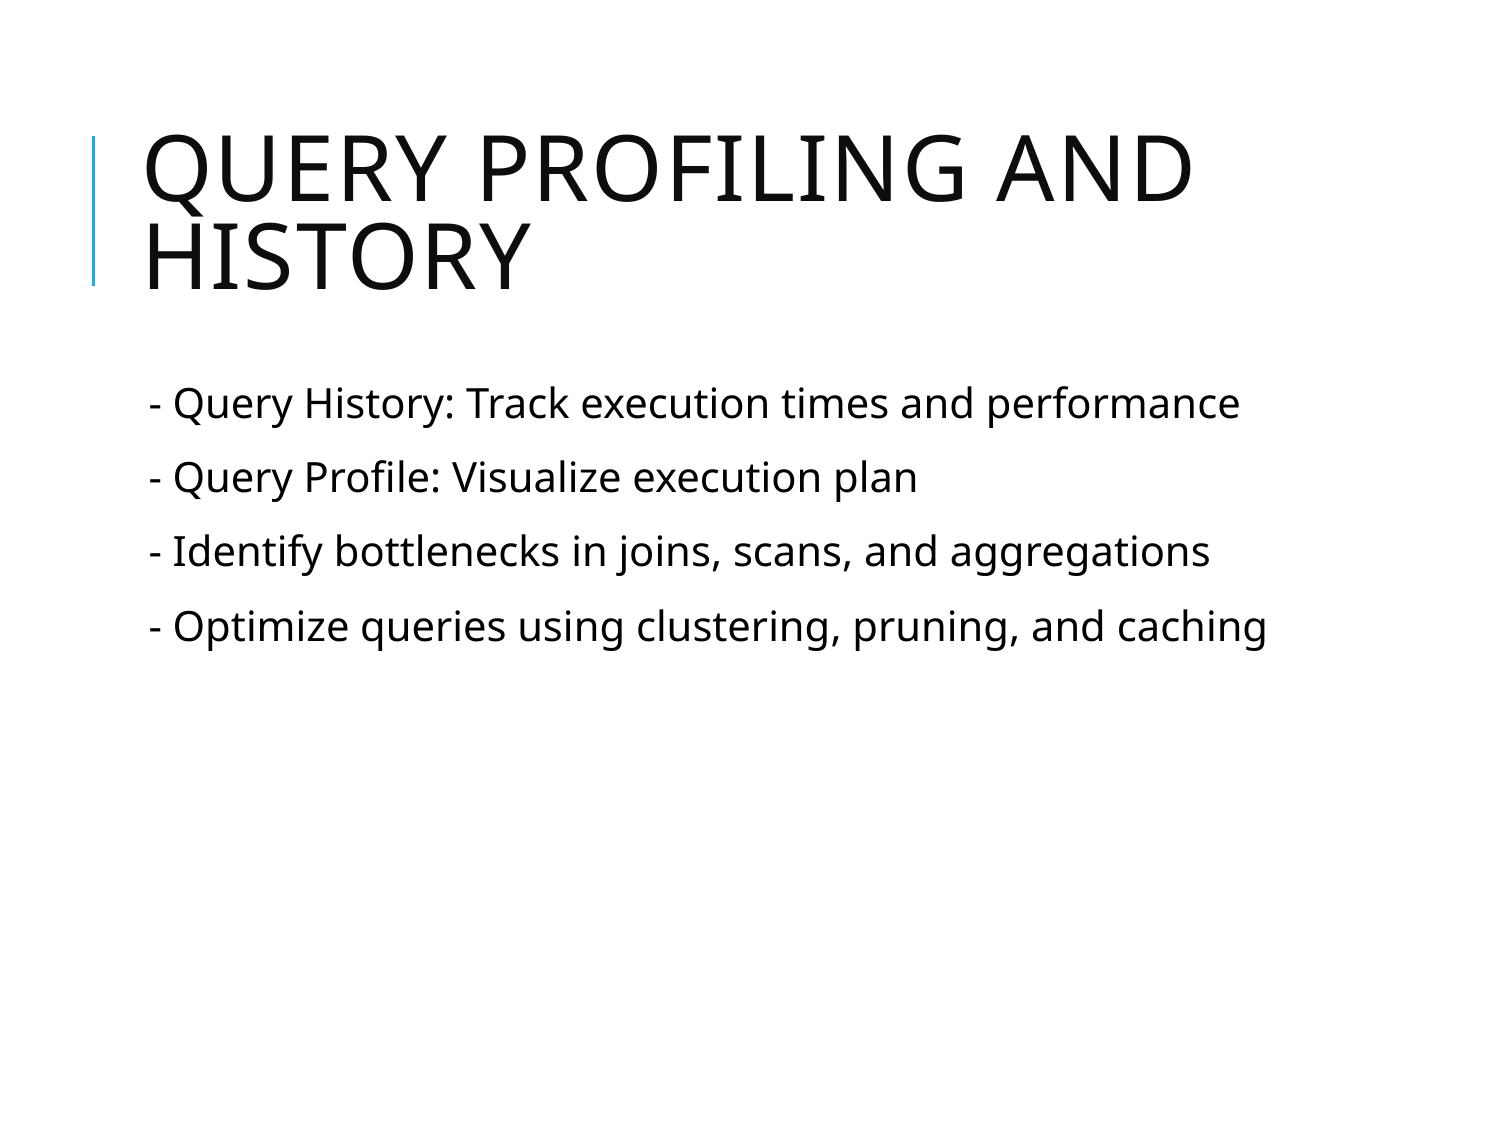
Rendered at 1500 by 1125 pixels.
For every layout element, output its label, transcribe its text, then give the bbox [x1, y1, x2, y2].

title Query Profiling and History [126, 96, 1322, 342]
list - Query History: Track execution times and performance - Query Profile: Visualize execution plan - Identify bottlenecks in joins, scans, and aggregations - Optimize queries using clustering, pruning, and caching [126, 375, 1322, 1035]
